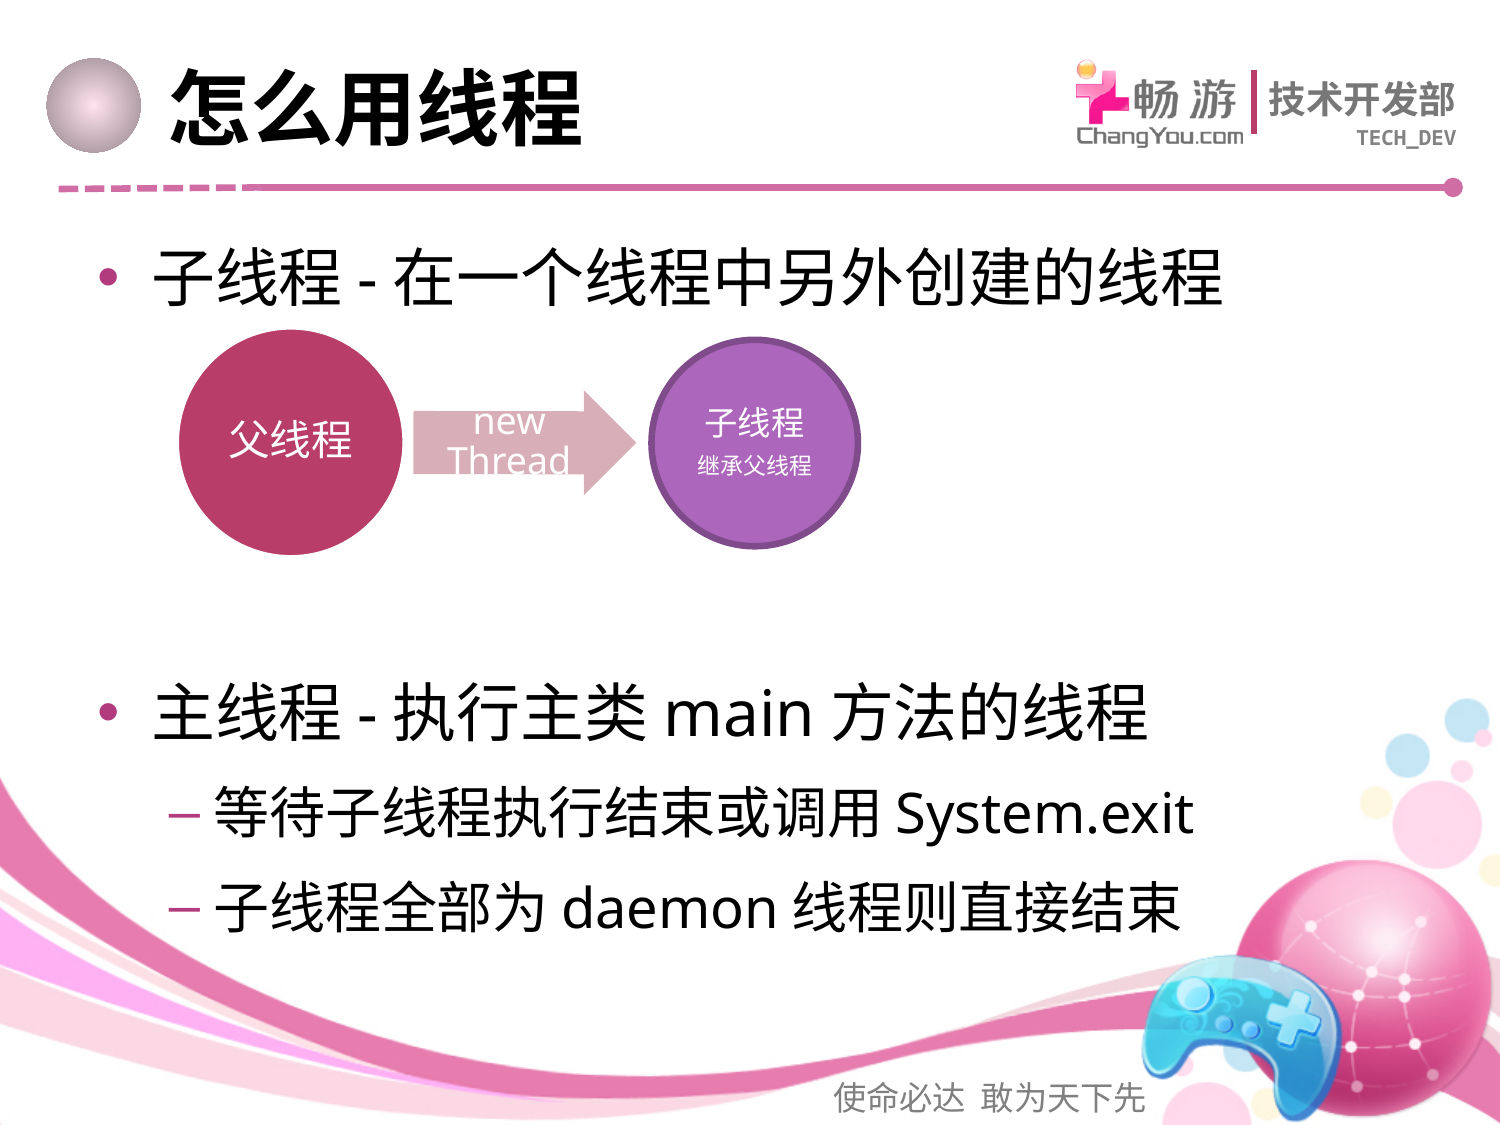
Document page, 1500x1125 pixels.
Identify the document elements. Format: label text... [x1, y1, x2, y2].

title 线程安全的单例模式 [260, 191, 1457, 199]
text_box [175, 245, 1500, 989]
list 子线程-在一个线程中另外创建的线程 主线程-执行主类main方法的线程 等待子线程执行结束或调用System.exit 子线程全部为daemon线程则直接结束 [82, 210, 1432, 954]
text_box 进度更新线程 [244, 191, 1462, 201]
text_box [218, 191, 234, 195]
picture [0, 0, 1500, 1125]
title 怎么用线程 [152, 35, 1079, 178]
